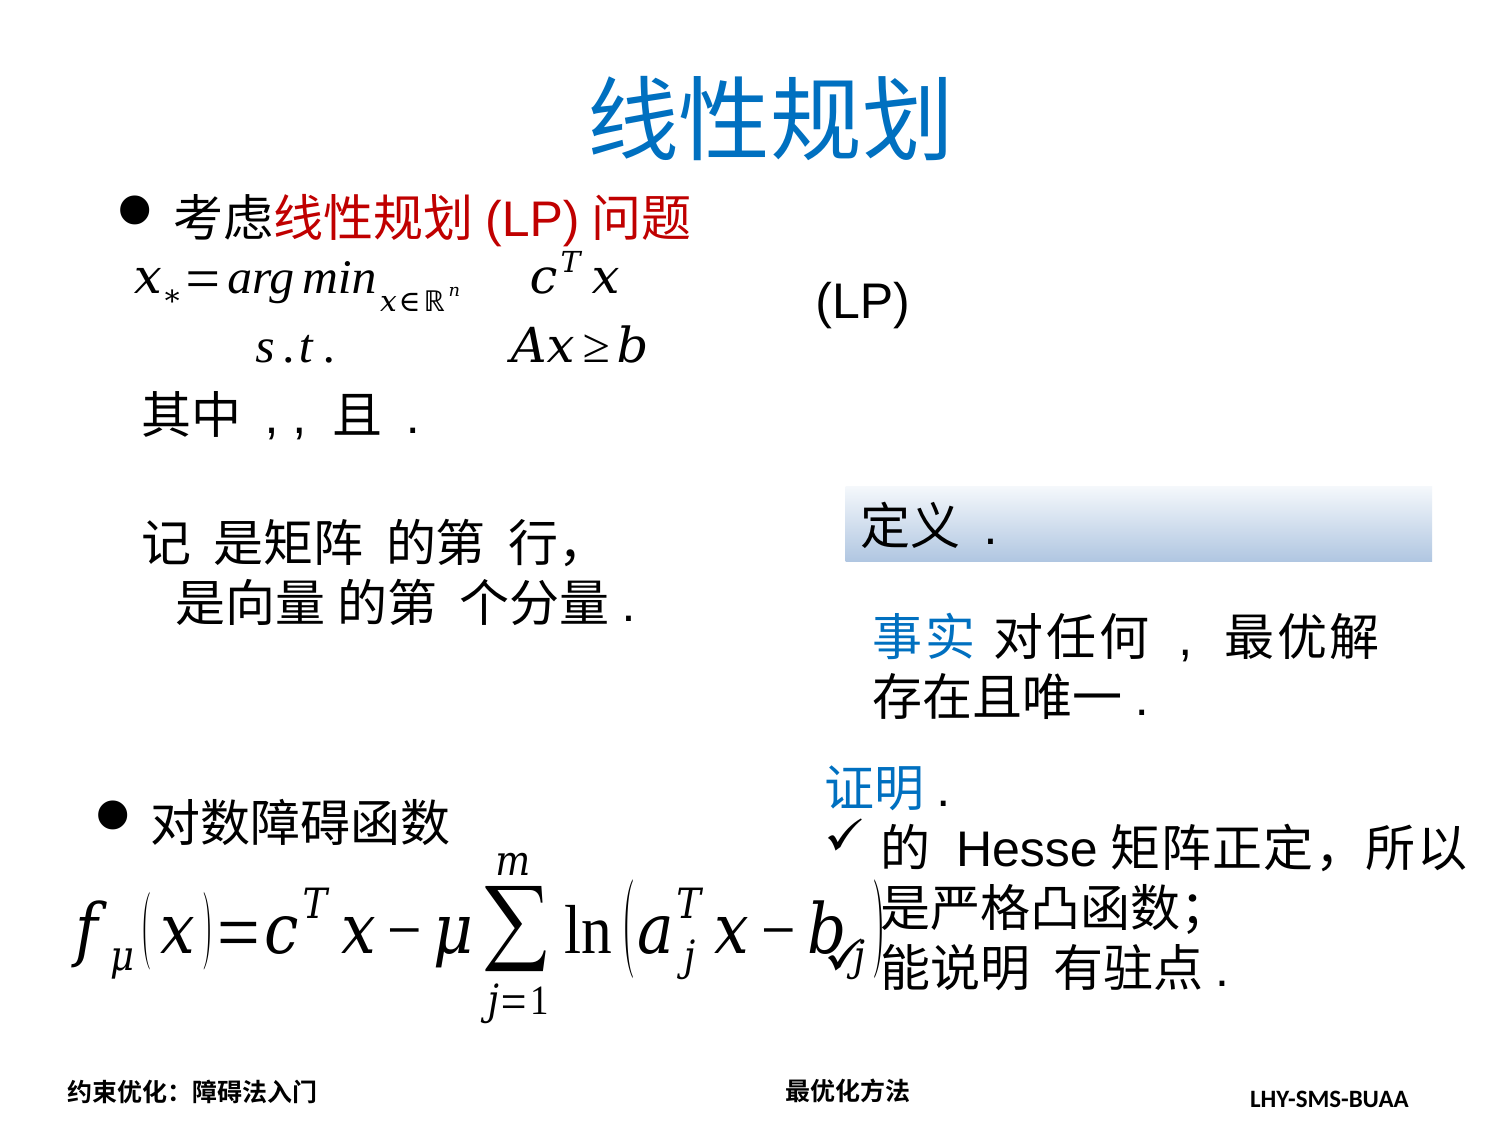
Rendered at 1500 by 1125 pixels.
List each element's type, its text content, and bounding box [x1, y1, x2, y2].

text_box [130, 244, 934, 375]
text_box 考虑线性规划(LP)问题 [102, 179, 1398, 255]
text_box 线性规划 [79, 54, 1462, 179]
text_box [67, 783, 886, 1024]
